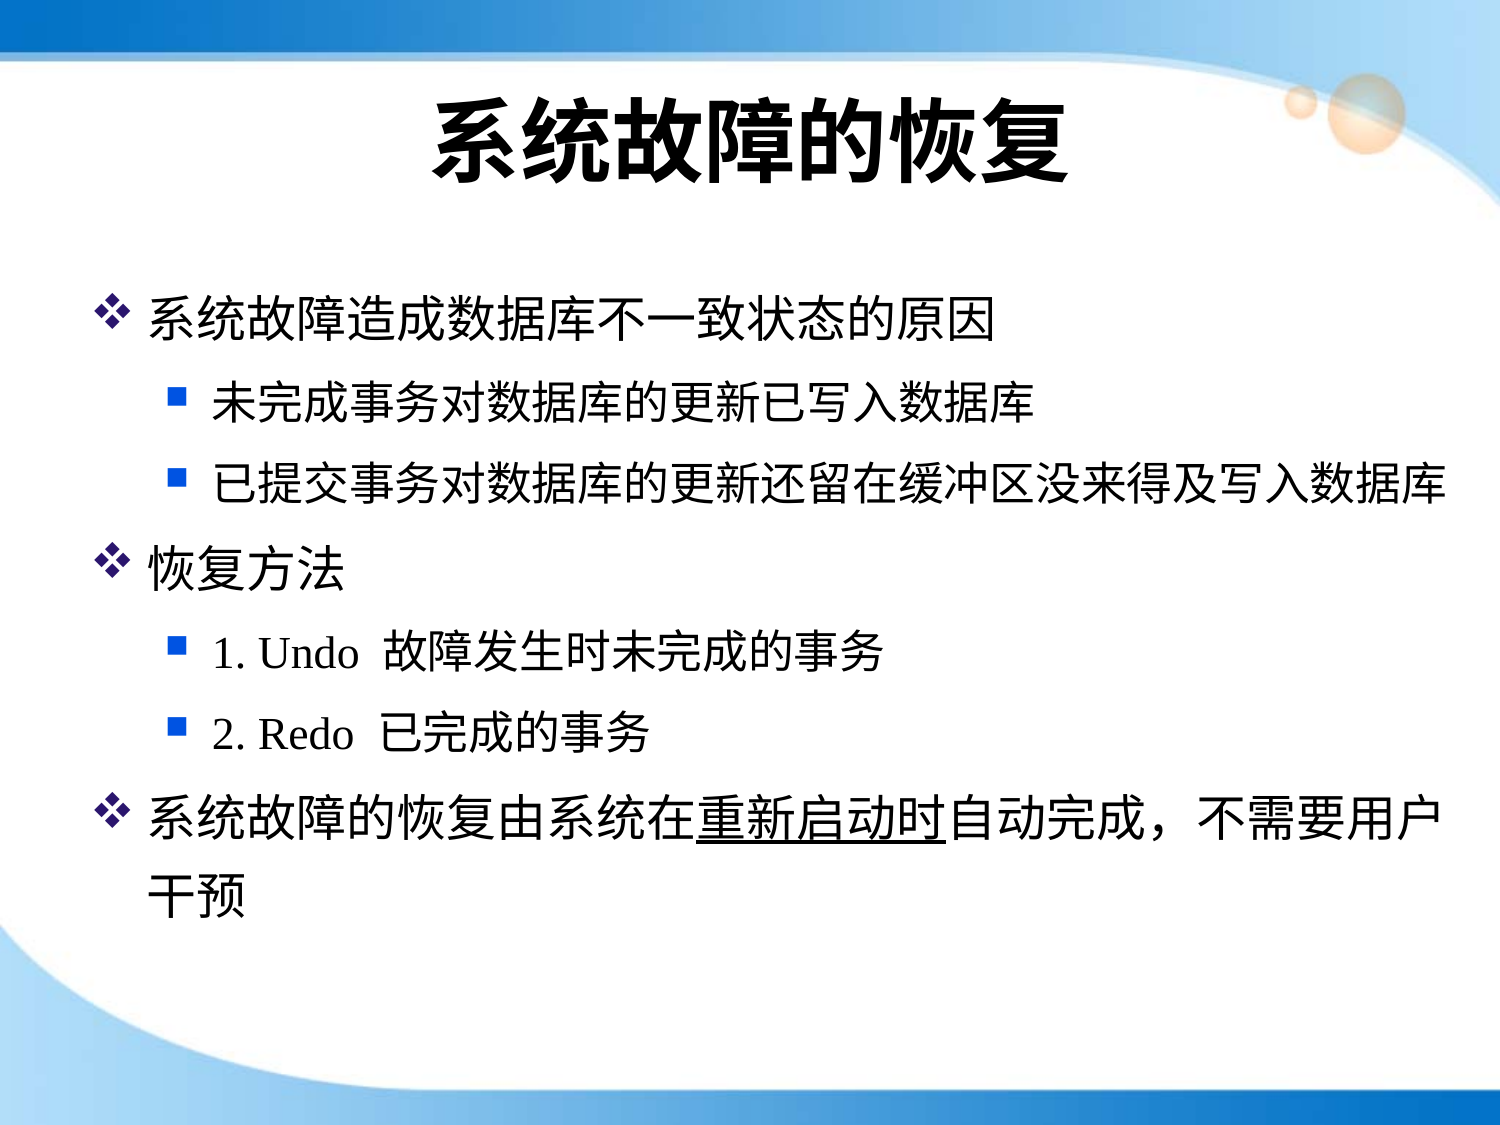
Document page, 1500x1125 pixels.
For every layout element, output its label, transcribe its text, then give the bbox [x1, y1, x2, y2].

picture [0, 0, 1500, 1125]
title 系统故障的恢复 [75, 45, 1425, 233]
list 系统故障造成数据库不一致状态的原因 未完成事务对数据库的更新已写入数据库 已提交事务对数据库的更新还留在缓冲区没来得及写入数据库 恢复方法 1. Undo 故障发生时未完成的事务 2. Redo 已完成的事务 系统故障的恢复由系统在重新启动时自动完成，不需要用户干预 [74, 262, 1500, 1006]
